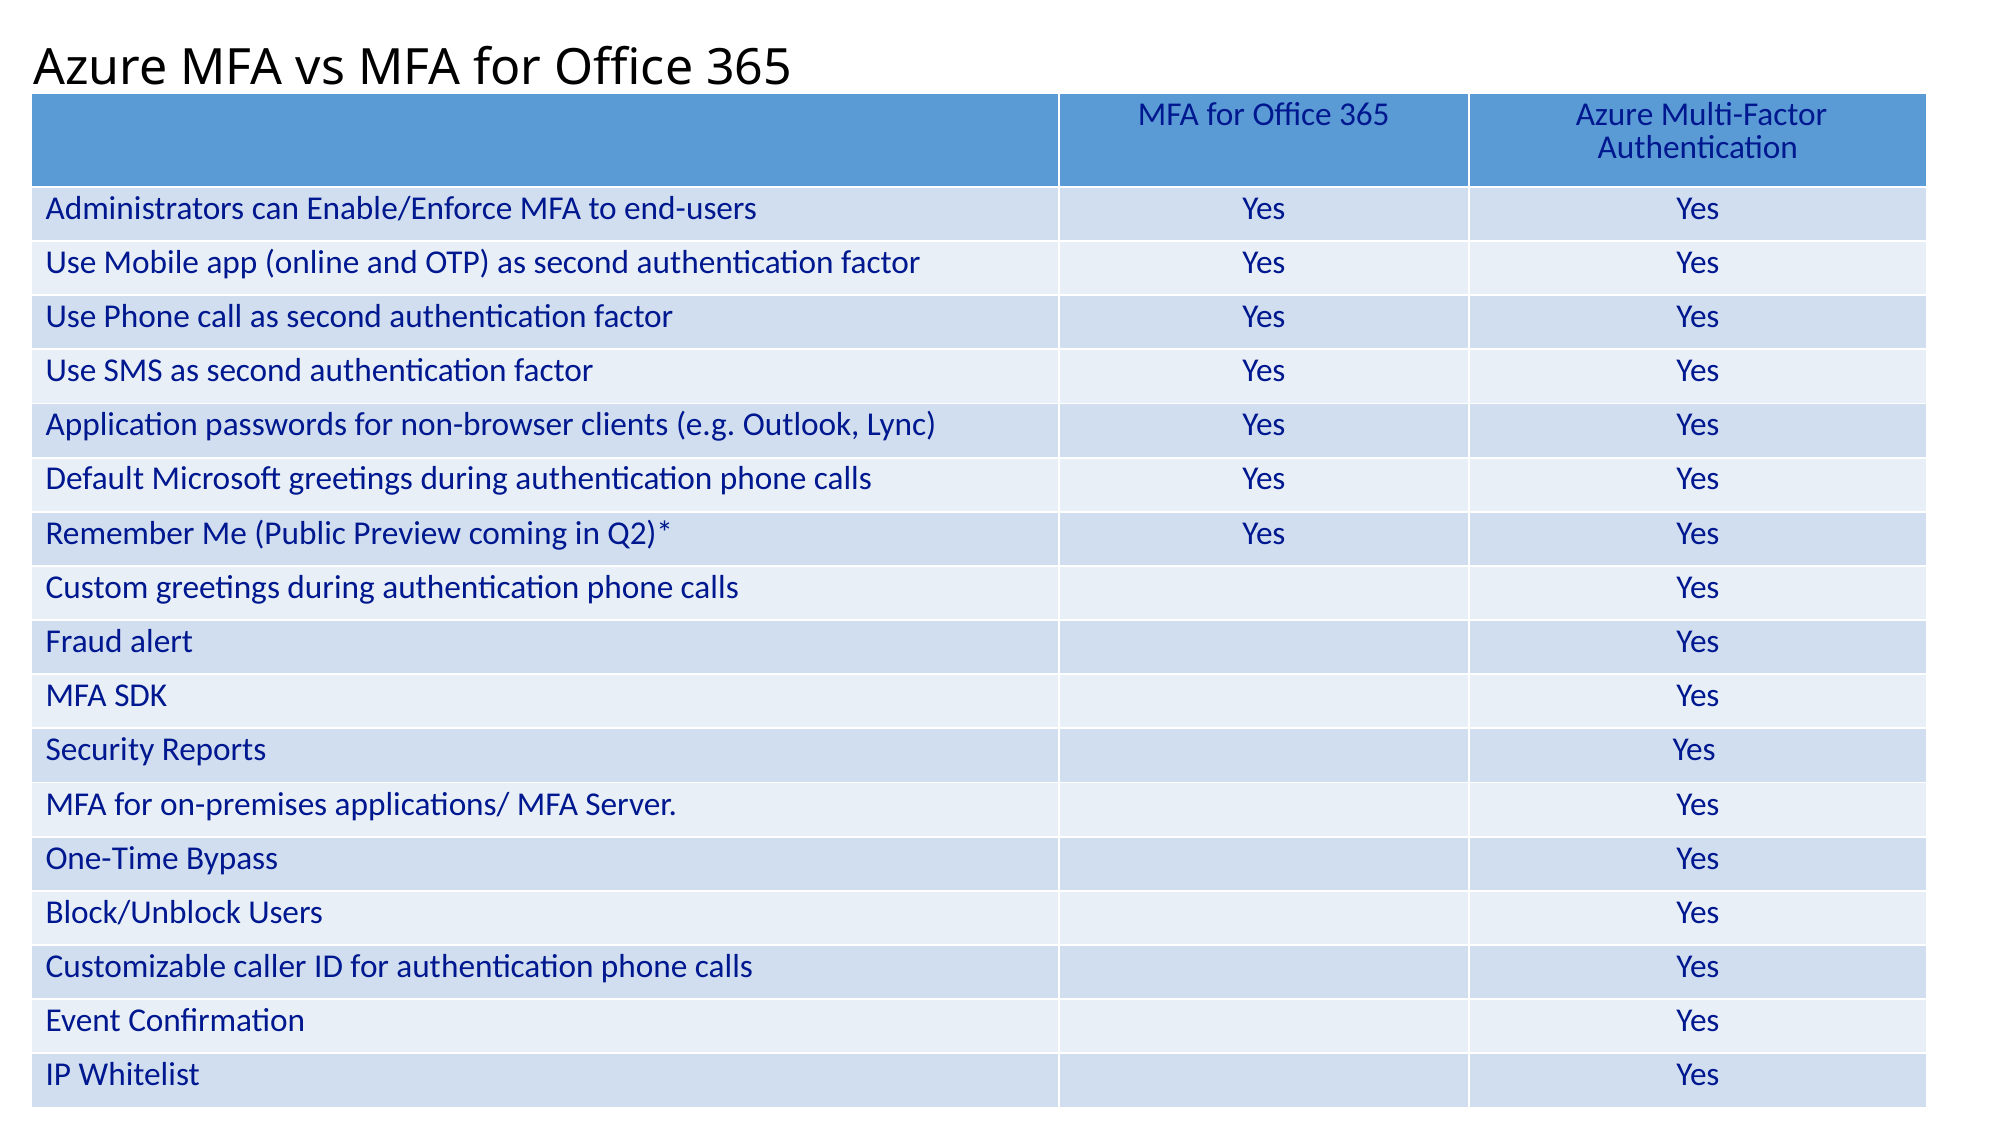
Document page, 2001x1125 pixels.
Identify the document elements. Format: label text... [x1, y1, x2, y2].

table_cell Yes [1060, 296, 1468, 348]
table_cell Customizable caller ID for authentication phone calls [32, 946, 1058, 998]
table_cell Security Reports [32, 729, 1058, 782]
table_cell Use Mobile app (online and OTP) as second authentication factor [32, 242, 1058, 294]
table_cell Yes [1060, 242, 1468, 294]
table_header MFA for Office 365 [1060, 94, 1468, 186]
table_cell Yes [1060, 513, 1468, 565]
table_cell Yes [1470, 1000, 1926, 1052]
table_cell Yes [1470, 1054, 1926, 1107]
table_cell Application passwords for non-browser clients (e.g. Outlook, Lync) [32, 404, 1058, 457]
table_cell Remember Me (Public Preview coming in Q2)* [32, 513, 1058, 565]
table_cell Yes [1470, 567, 1926, 619]
table_cell Yes [1470, 729, 1926, 782]
table_cell [1060, 892, 1468, 944]
table_cell Event Confirmation [32, 1000, 1058, 1052]
table_cell Yes [1060, 350, 1468, 403]
table_cell Yes [1470, 621, 1926, 673]
table_header Azure Multi-Factor Authentication [1470, 94, 1926, 186]
table_header [32, 94, 1058, 186]
table_cell Use Phone call as second authentication factor [32, 296, 1058, 348]
table_cell [1060, 675, 1468, 727]
table_cell Custom greetings during authentication phone calls [32, 567, 1058, 619]
table_cell MFA for on-premises applications/ MFA Server. [32, 783, 1058, 836]
table_cell [1060, 567, 1468, 619]
table_cell [1060, 783, 1468, 836]
table_cell [1060, 838, 1468, 890]
table_cell Yes [1470, 296, 1926, 348]
table_cell Fraud alert [32, 621, 1058, 673]
table_cell Default Microsoft greetings during authentication phone calls [32, 459, 1058, 511]
table_cell [1060, 729, 1468, 782]
table_cell Yes [1470, 404, 1926, 457]
table_cell Yes [1470, 242, 1926, 294]
table_cell [1060, 1054, 1468, 1107]
table_cell Yes [1060, 188, 1468, 240]
table_cell IP Whitelist [32, 1054, 1058, 1107]
table_cell Yes [1470, 459, 1926, 511]
table_cell Yes [1470, 892, 1926, 944]
table_cell [1060, 946, 1468, 998]
table_cell Yes [1060, 459, 1468, 511]
table_cell One-Time Bypass [32, 838, 1058, 890]
table_cell MFA SDK [32, 675, 1058, 727]
table_cell Yes [1060, 404, 1468, 457]
table_cell Yes [1470, 946, 1926, 998]
table_cell Yes [1470, 675, 1926, 727]
table_cell Block/Unblock Users [32, 892, 1058, 944]
table_cell Yes [1470, 513, 1926, 565]
table_cell Yes [1470, 838, 1926, 890]
table_cell Yes [1470, 783, 1926, 836]
table_cell Yes [1470, 188, 1926, 240]
table_cell [1060, 1000, 1468, 1052]
table_cell Administrators can Enable/Enforce MFA to end-users [32, 188, 1058, 240]
title Azure MFA vs MFA for Office 365 [18, 0, 1743, 136]
table_cell Use SMS as second authentication factor [32, 350, 1058, 403]
table_cell [1060, 621, 1468, 673]
table_cell Yes [1470, 350, 1926, 403]
